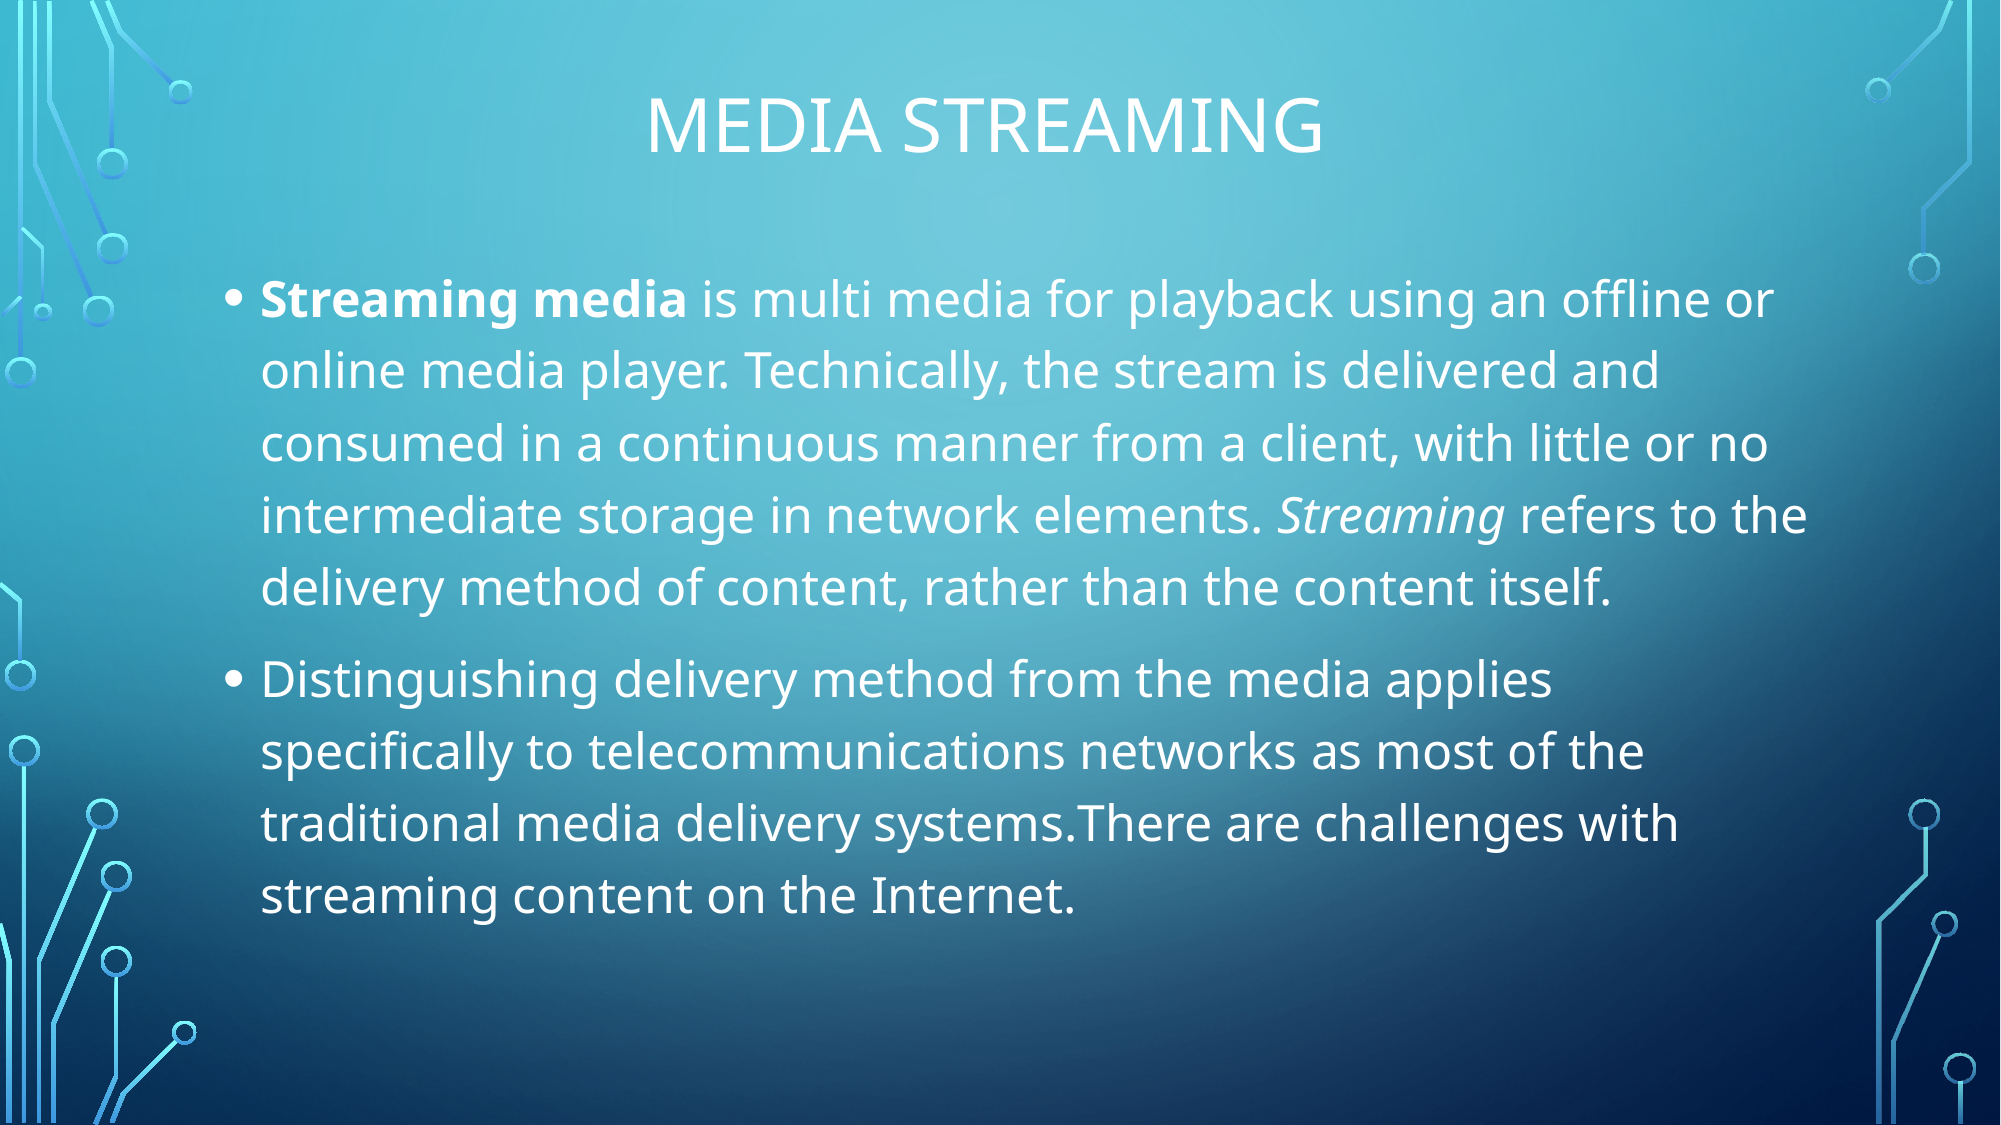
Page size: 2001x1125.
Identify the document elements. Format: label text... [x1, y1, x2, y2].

list Streaming media is multi media for playback using an offline or online media player. Technically, the stream is delivered and consumed in a continuous manner from a client, with little or no intermediate storage in network elements. Streaming refers to the delivery method of content, rather than the content itself. Distinguishing delivery method from the media applies specifically to telecommunications networks as most of the traditional media delivery systems.There are challenges with streaming content on the Internet. [207, 247, 1833, 952]
title Media streaming [629, 0, 1412, 247]
